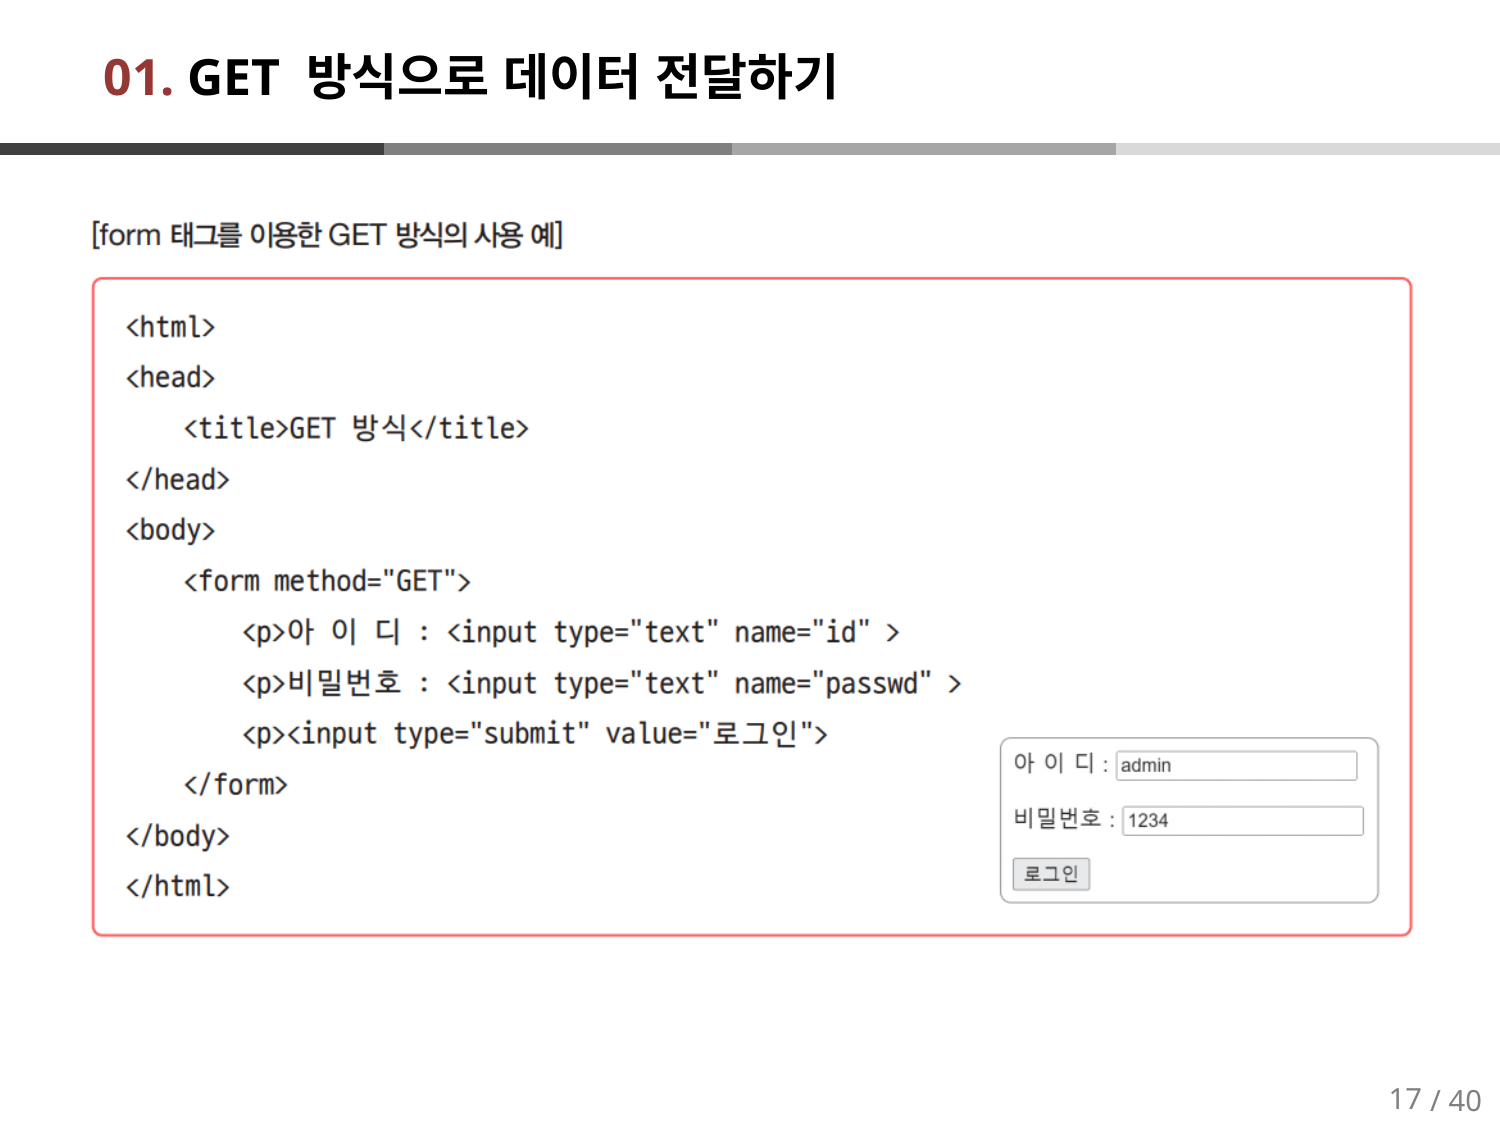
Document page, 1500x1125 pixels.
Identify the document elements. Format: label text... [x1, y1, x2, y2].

title 01. GET 방식으로 데이터 전달하기 [88, 30, 1211, 121]
picture [82, 207, 1418, 945]
